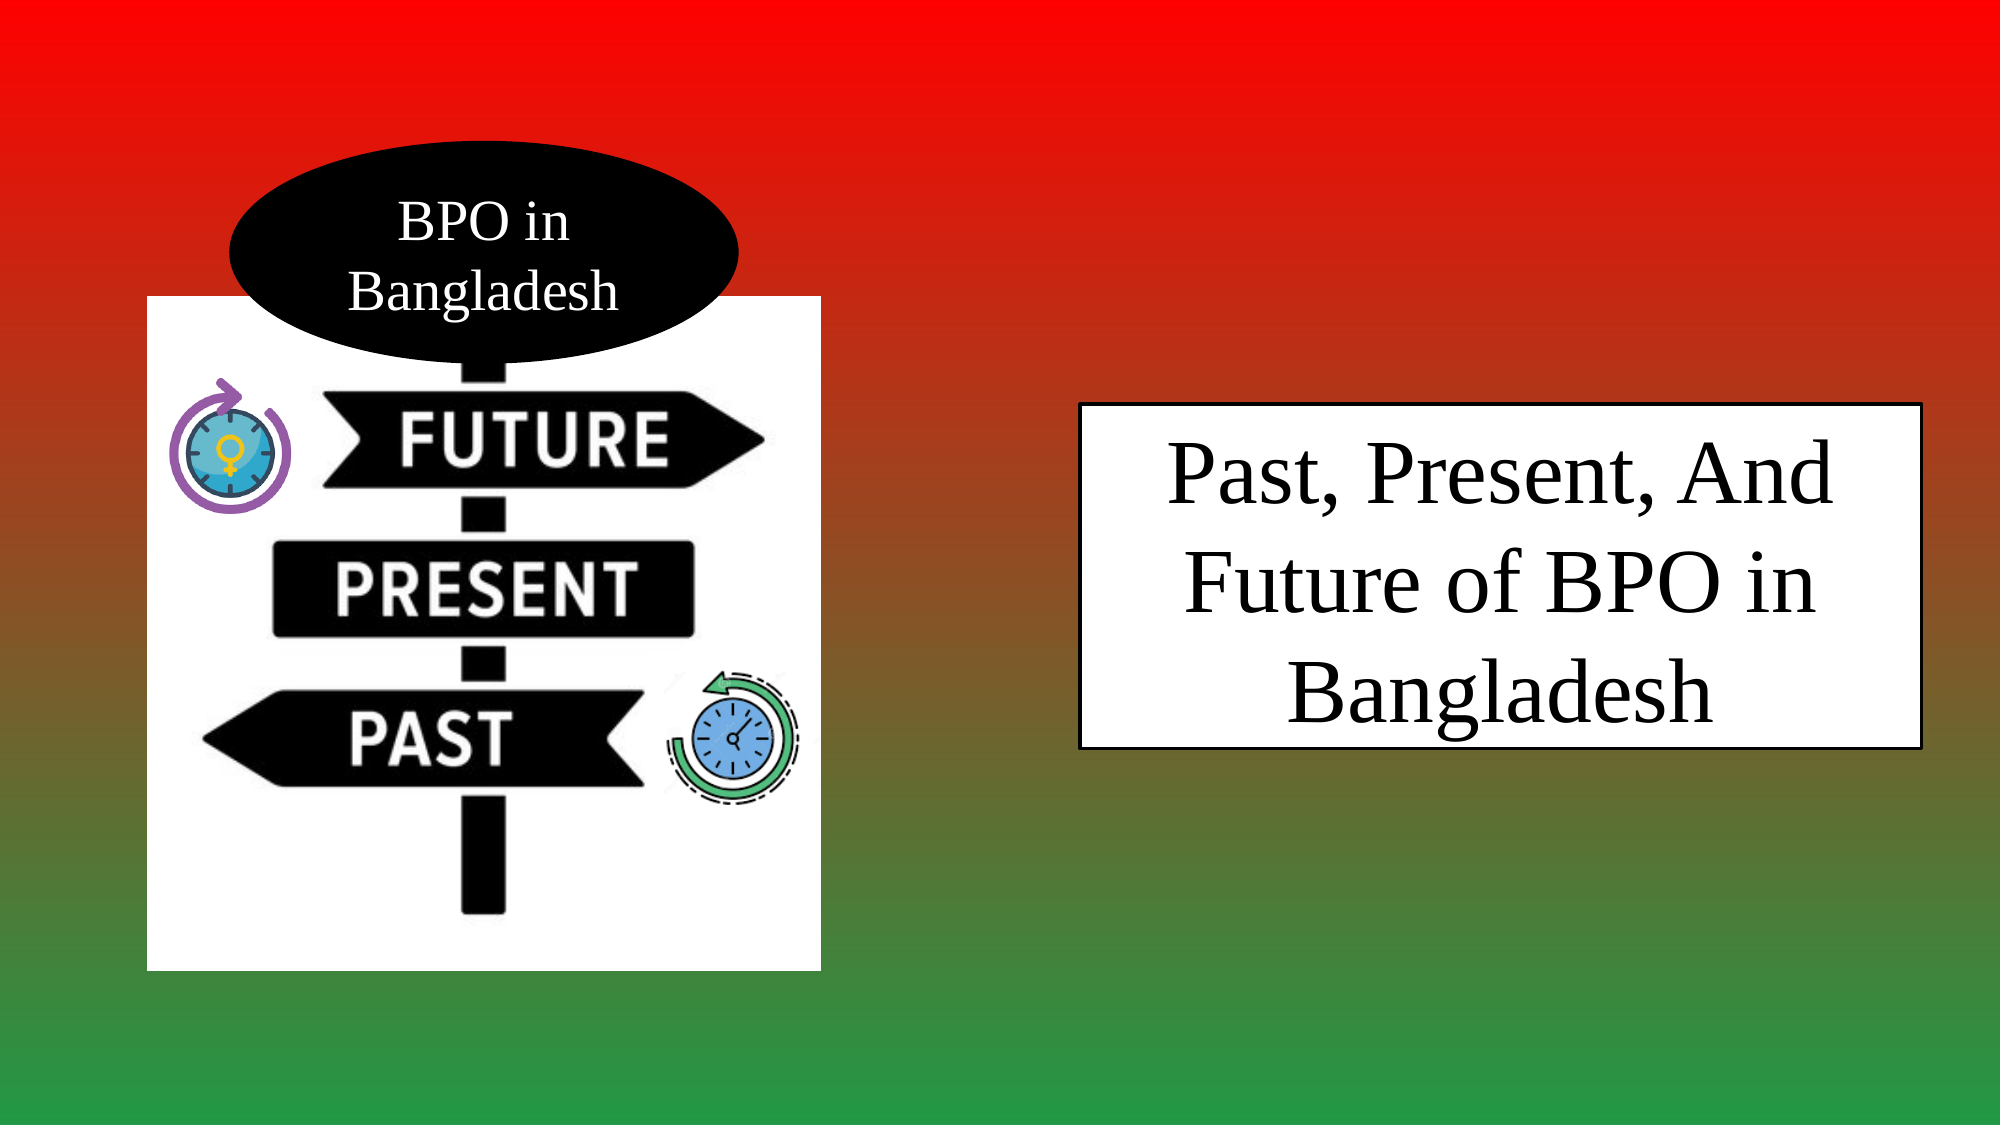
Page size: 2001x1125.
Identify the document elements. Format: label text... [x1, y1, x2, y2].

picture [146, 296, 821, 971]
text_box Past, Present, And Future of BPO in Bangladesh [1080, 403, 1922, 749]
text_box BPO in Bangladesh [229, 140, 739, 296]
